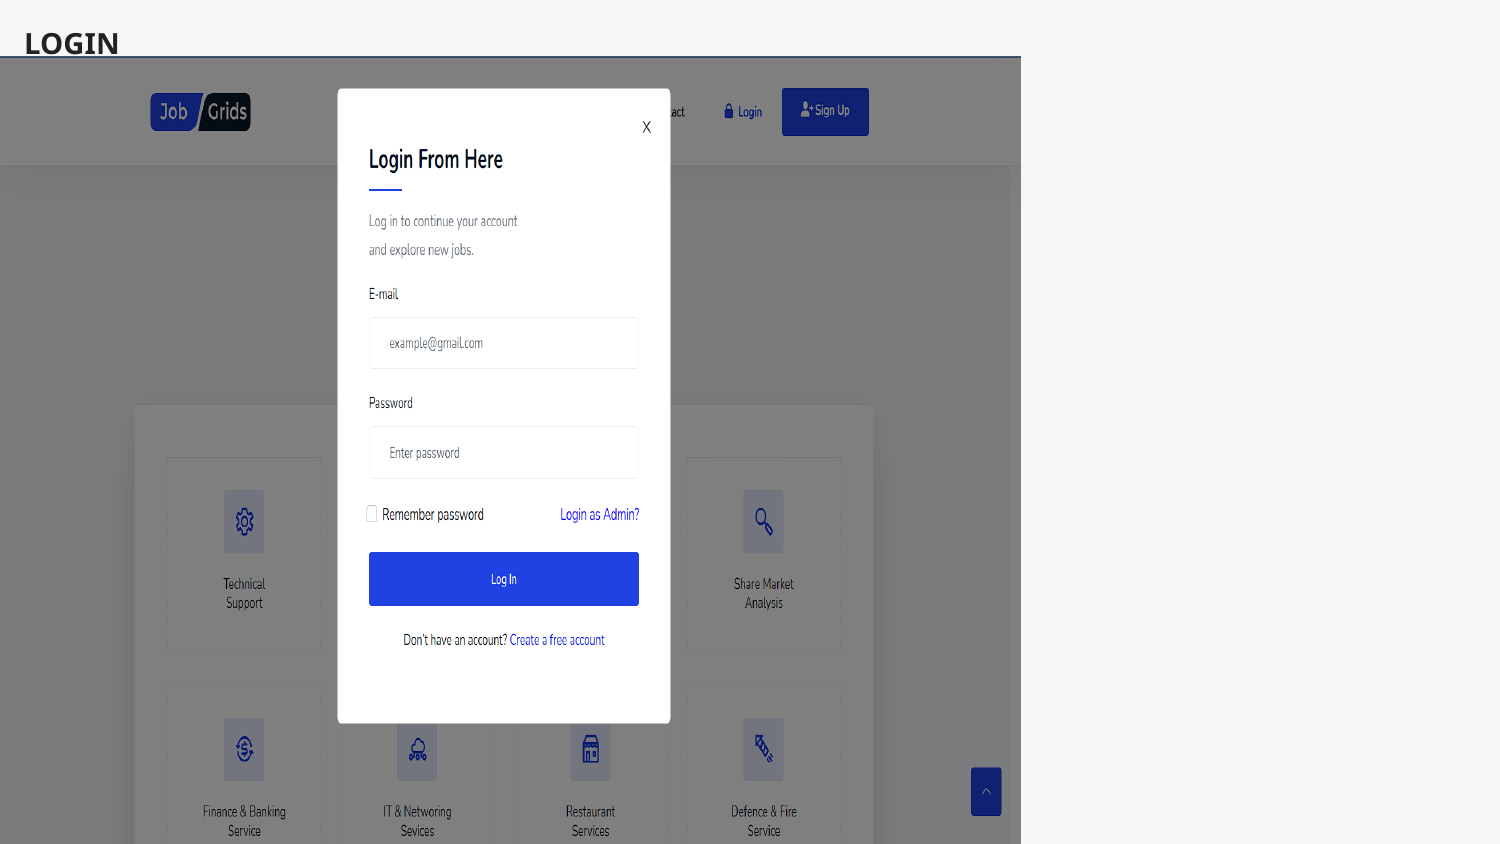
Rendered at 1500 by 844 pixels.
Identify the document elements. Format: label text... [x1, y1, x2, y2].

picture [0, 56, 1022, 844]
text_box LOGIN [9, 18, 760, 55]
